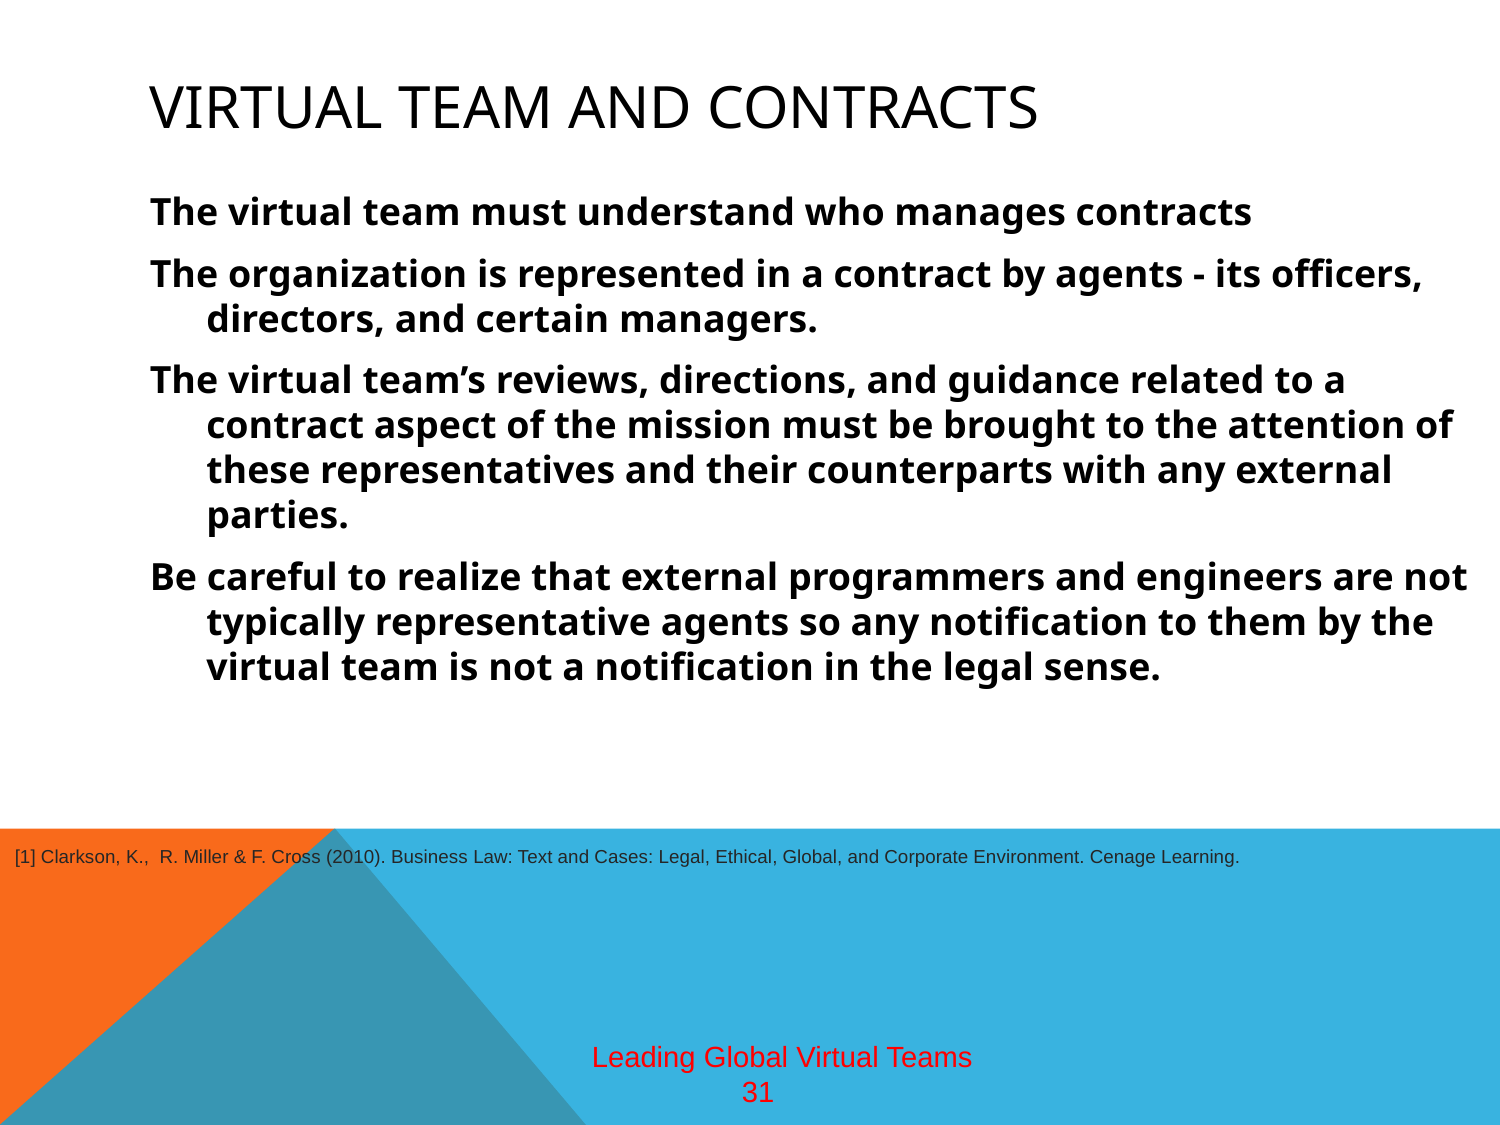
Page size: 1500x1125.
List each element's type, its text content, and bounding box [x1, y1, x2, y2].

title Virtual team and contracts [134, 59, 1369, 150]
list The virtual team must understand who manages contracts The organization is represented in a contract by agents - its officers, directors, and certain managers. The virtual team’s reviews, directions, and guidance related to a contract aspect of the mission must be brought to the attention of these representatives and their counterparts with any external parties. Be careful to realize that external programmers and engineers are not typically representative agents so any notification to them by the virtual team is not a notification in the legal sense. [134, 180, 1500, 838]
text_box [1] Clarkson, K., R. Miller & F. Cross (2010). Business Law: Text and Cases: Legal, Ethical, Global, and Corporate Environment. Cenage Learning. [0, 837, 1425, 920]
